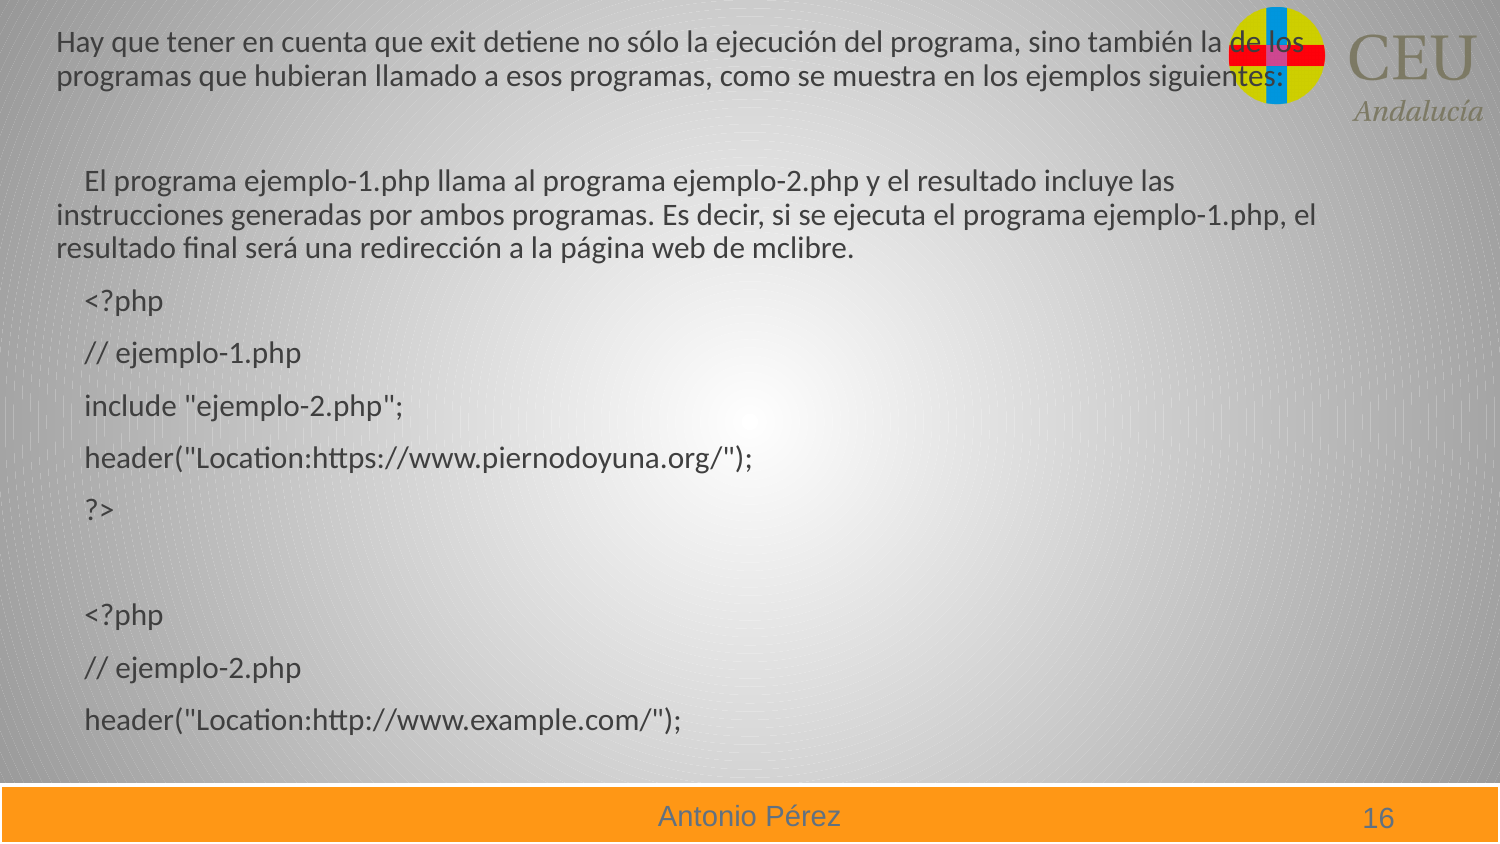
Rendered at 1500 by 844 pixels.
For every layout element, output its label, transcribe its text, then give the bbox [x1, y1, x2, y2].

list Hay que tener en cuenta que exit detiene no sólo la ejecución del programa, sino también la de los programas que hubieran llamado a esos programas, como se muestra en los ejemplos siguientes: El programa ejemplo-1.php llama al programa ejemplo-2.php y el resultado incluye las instrucciones generadas por ambos programas. Es decir, si se ejecuta el programa ejemplo-1.php, el resultado final será una redirección a la página web de mclibre. <?php // ejemplo-1.php include "ejemplo-2.php"; header("Location:https://www.piernodoyuna.org/"); ?> <?php // ejemplo-2.php header("Location:http://www.example.com/"); [0, 20, 1335, 516]
picture [1216, 0, 1500, 137]
